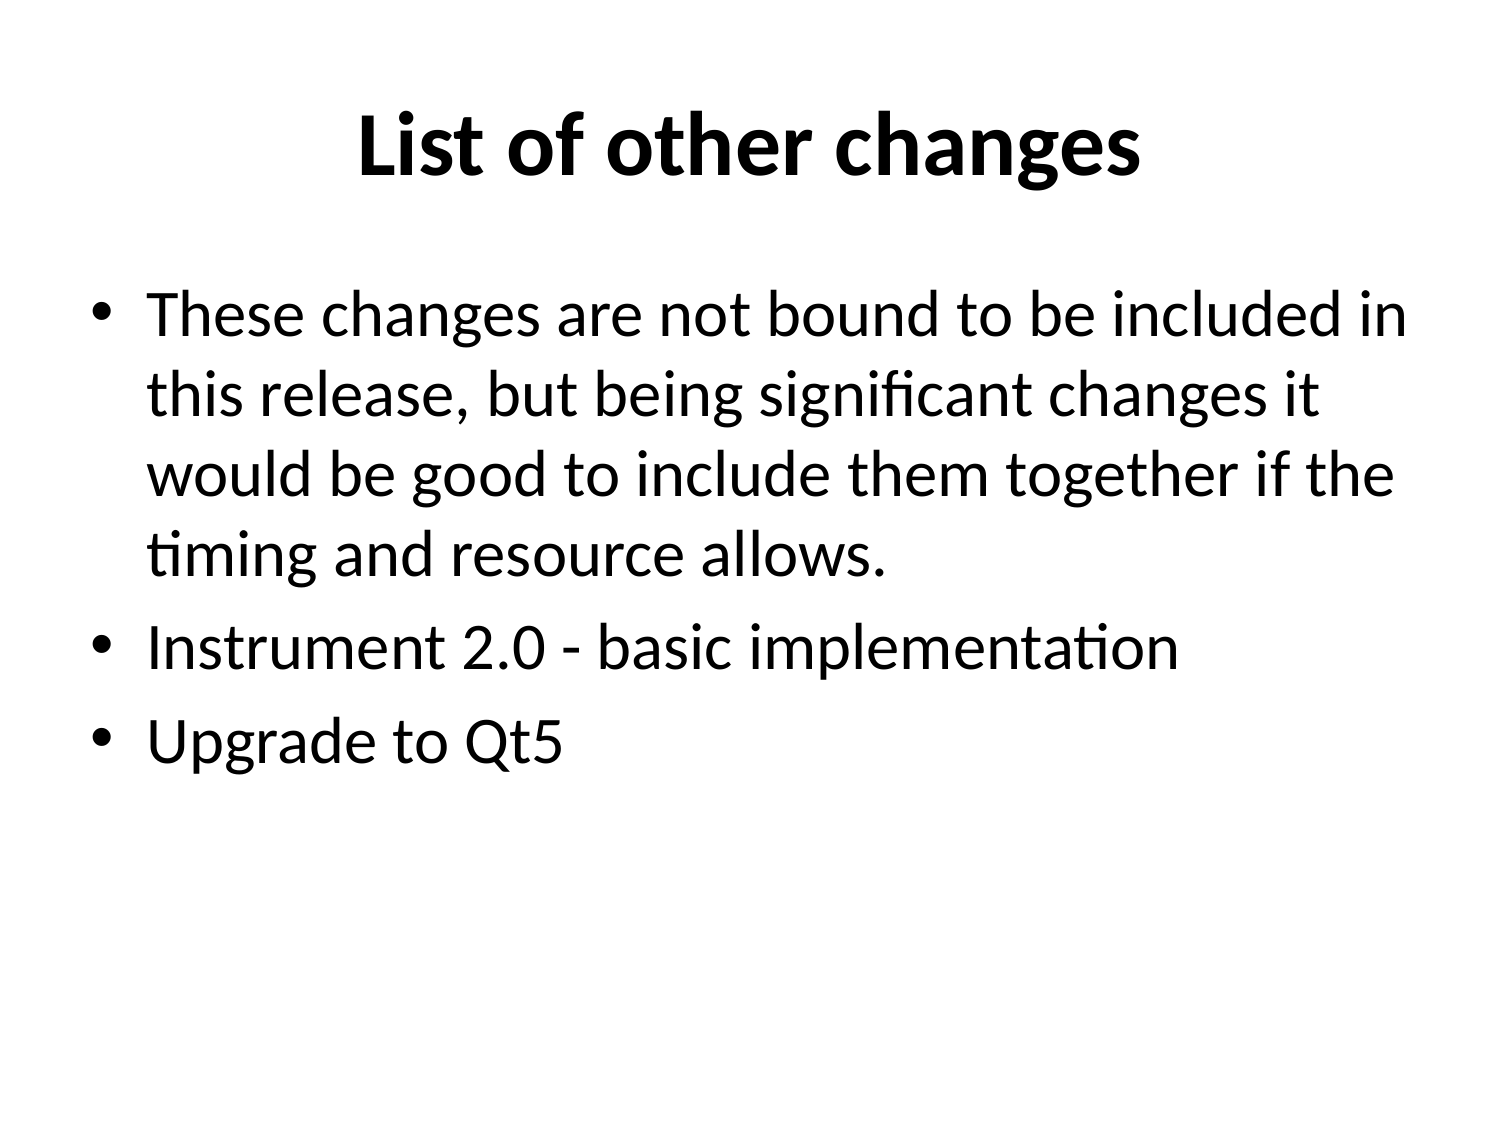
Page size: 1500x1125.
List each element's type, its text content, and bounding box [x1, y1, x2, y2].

title List of other changes [75, 45, 1425, 233]
list These changes are not bound to be included in this release, but being significant changes it would be good to include them together if the timing and resource allows. Instrument 2.0 - basic implementation Upgrade to Qt5 [75, 262, 1425, 1005]
